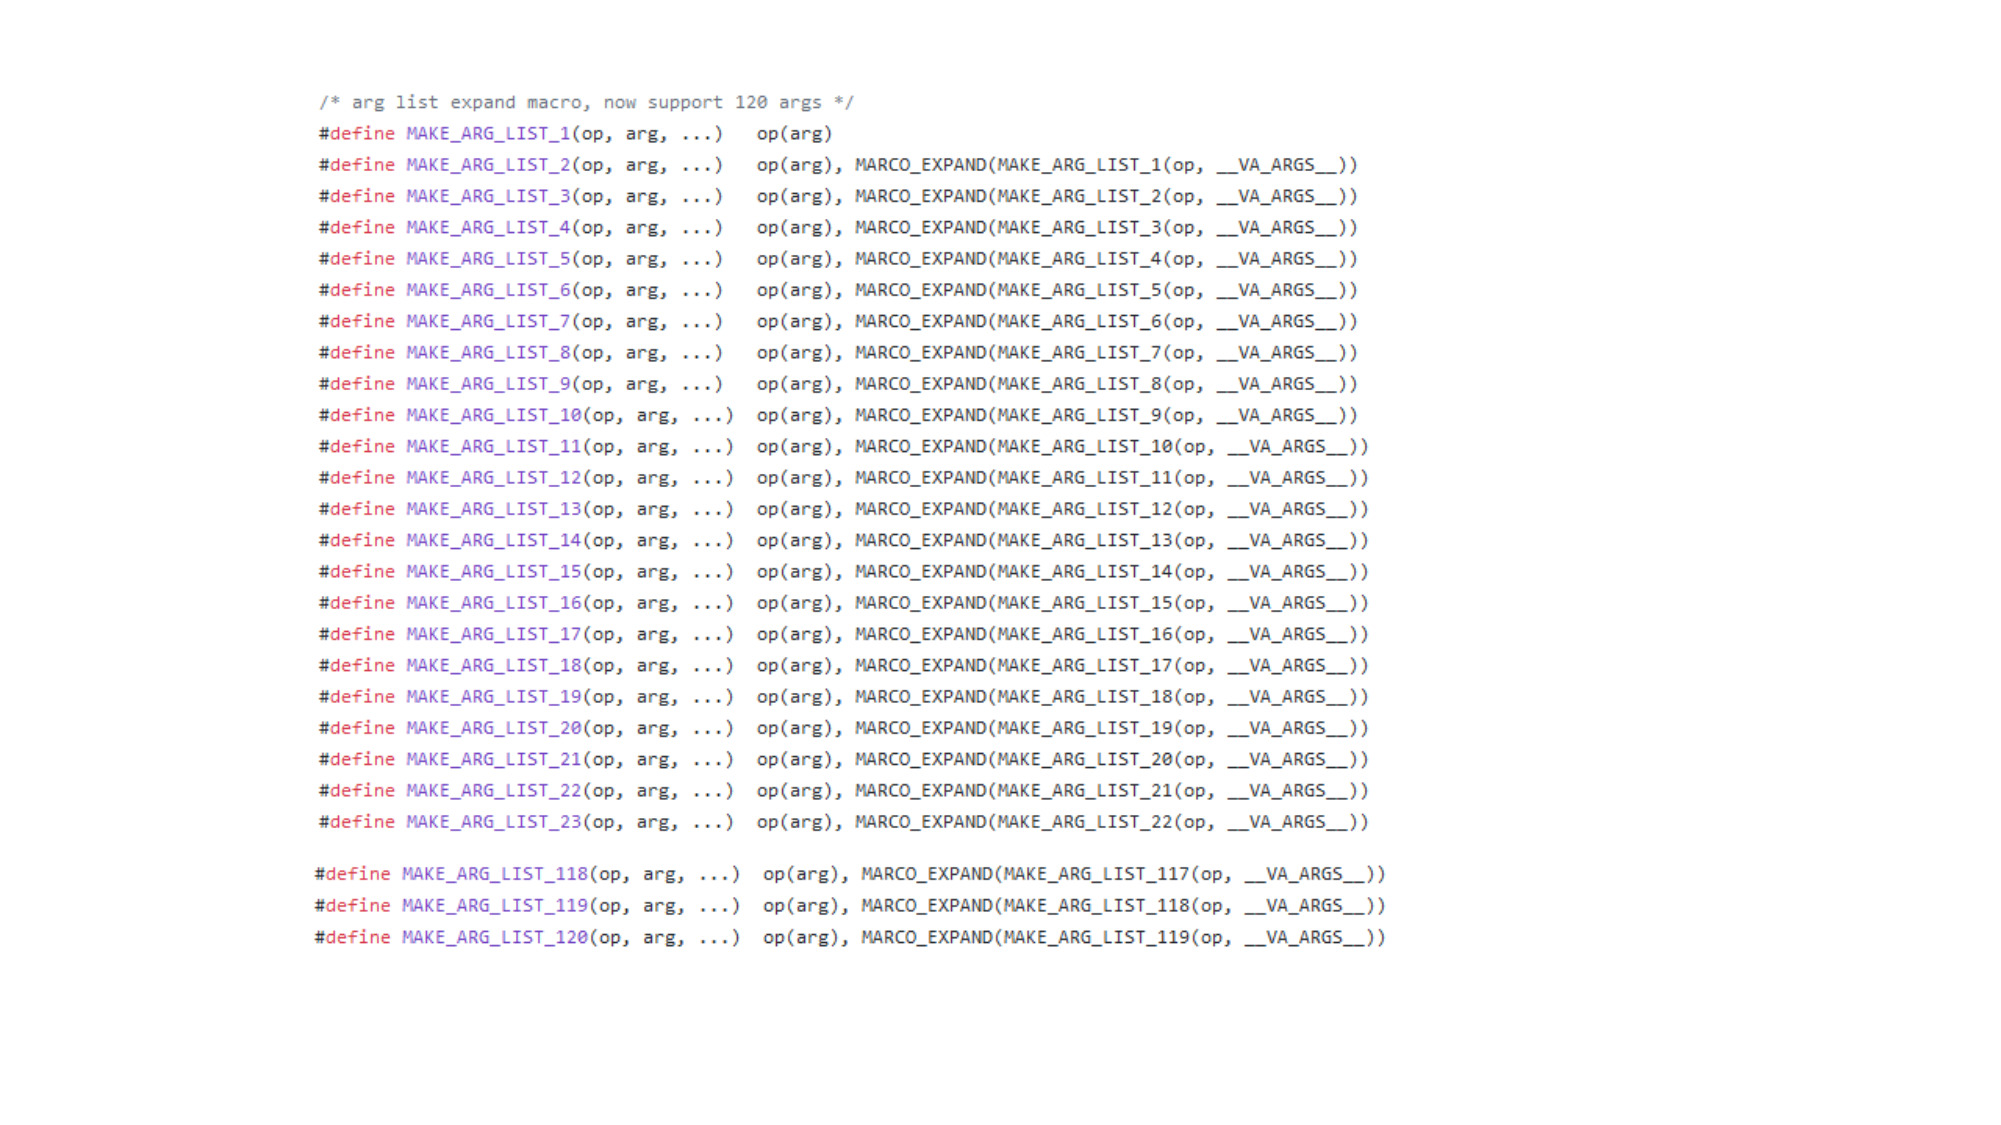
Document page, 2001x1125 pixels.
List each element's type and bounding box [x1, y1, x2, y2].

picture [304, 858, 1398, 961]
picture [313, 85, 1392, 840]
